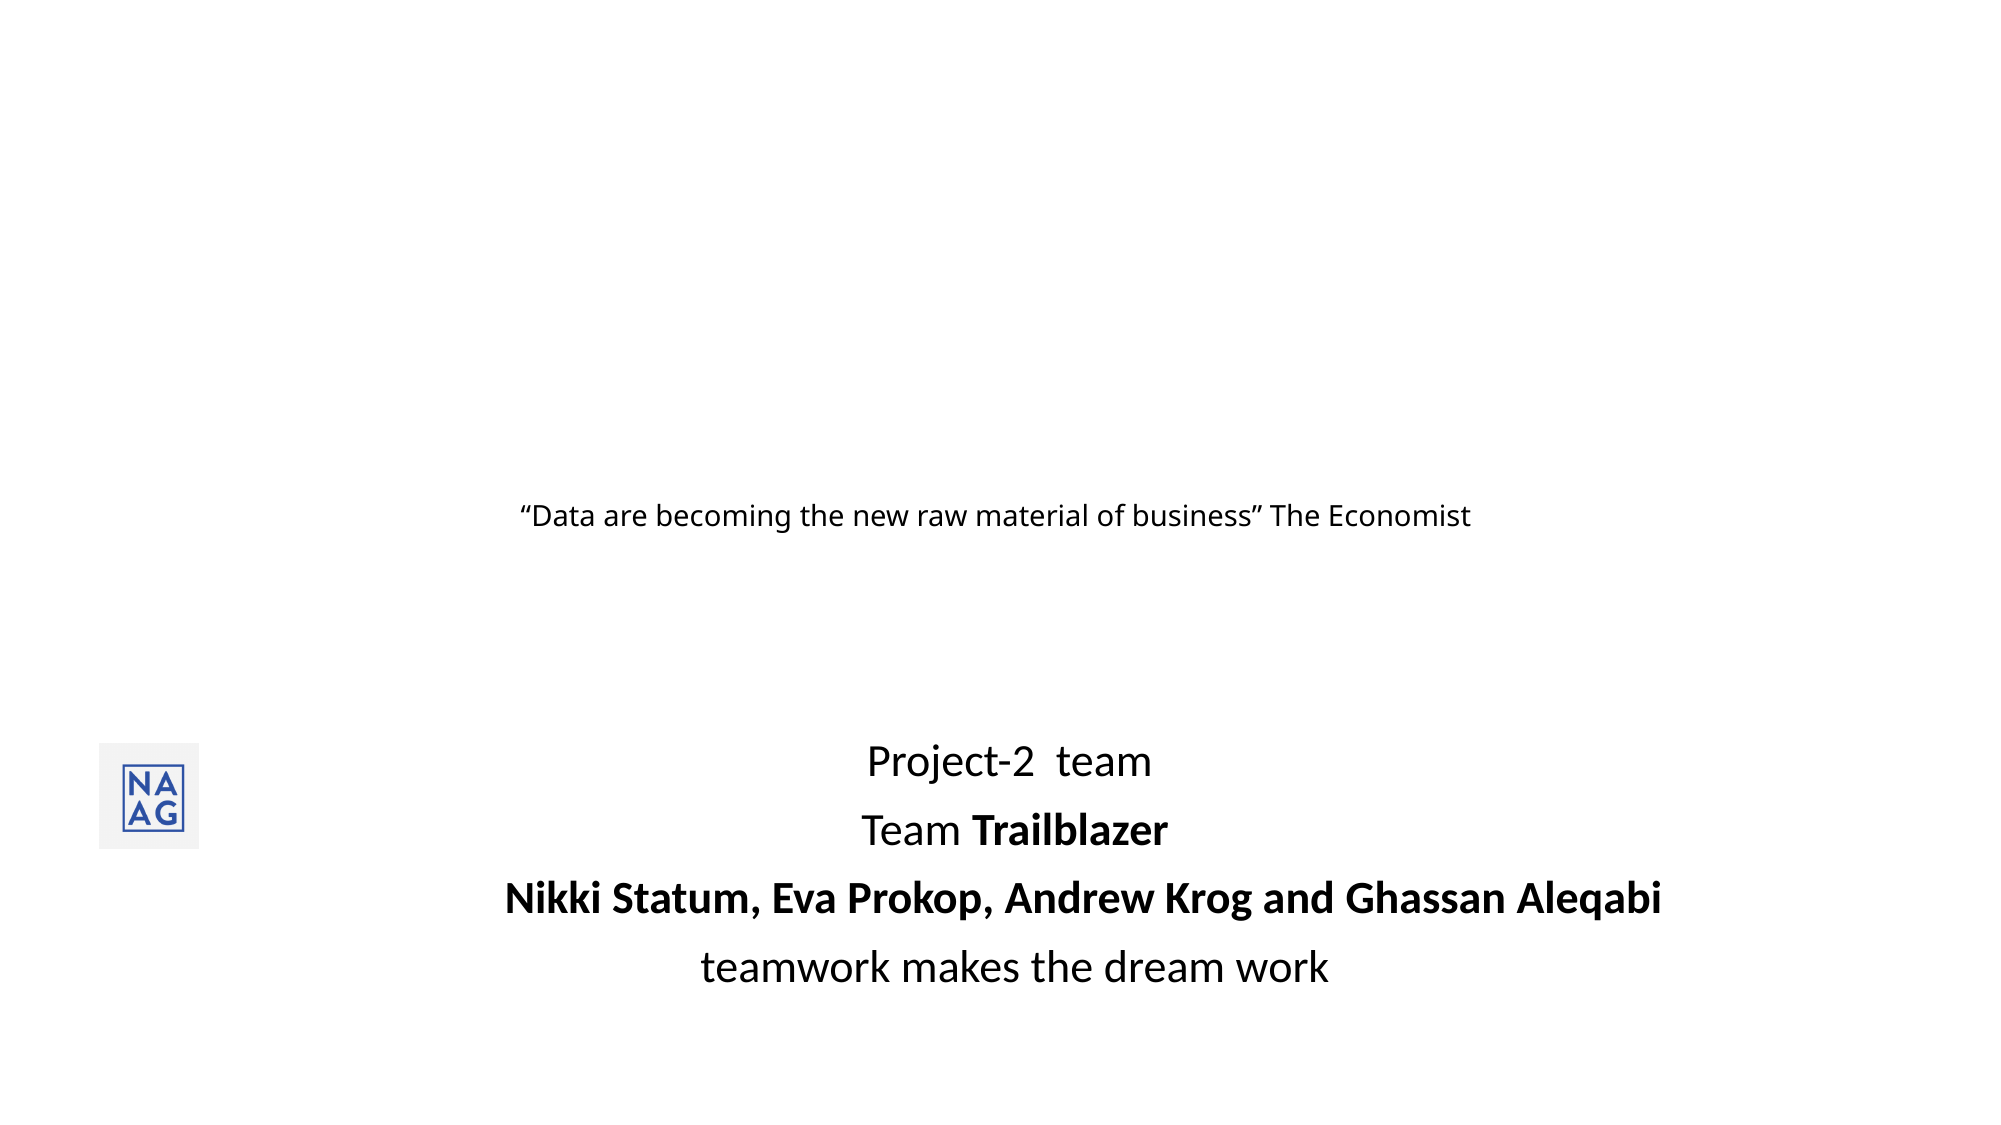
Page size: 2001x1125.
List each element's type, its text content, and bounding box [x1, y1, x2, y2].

picture [99, 743, 199, 849]
title “Data are becoming the new raw material of business” The Economist [249, 50, 1750, 576]
subtitle Project-2 team Team Trailblazer Nikki Statum, Eva Prokop, Andrew Krog and Ghassan Aleqabi teamwork makes the dream work [265, 729, 1766, 1001]
